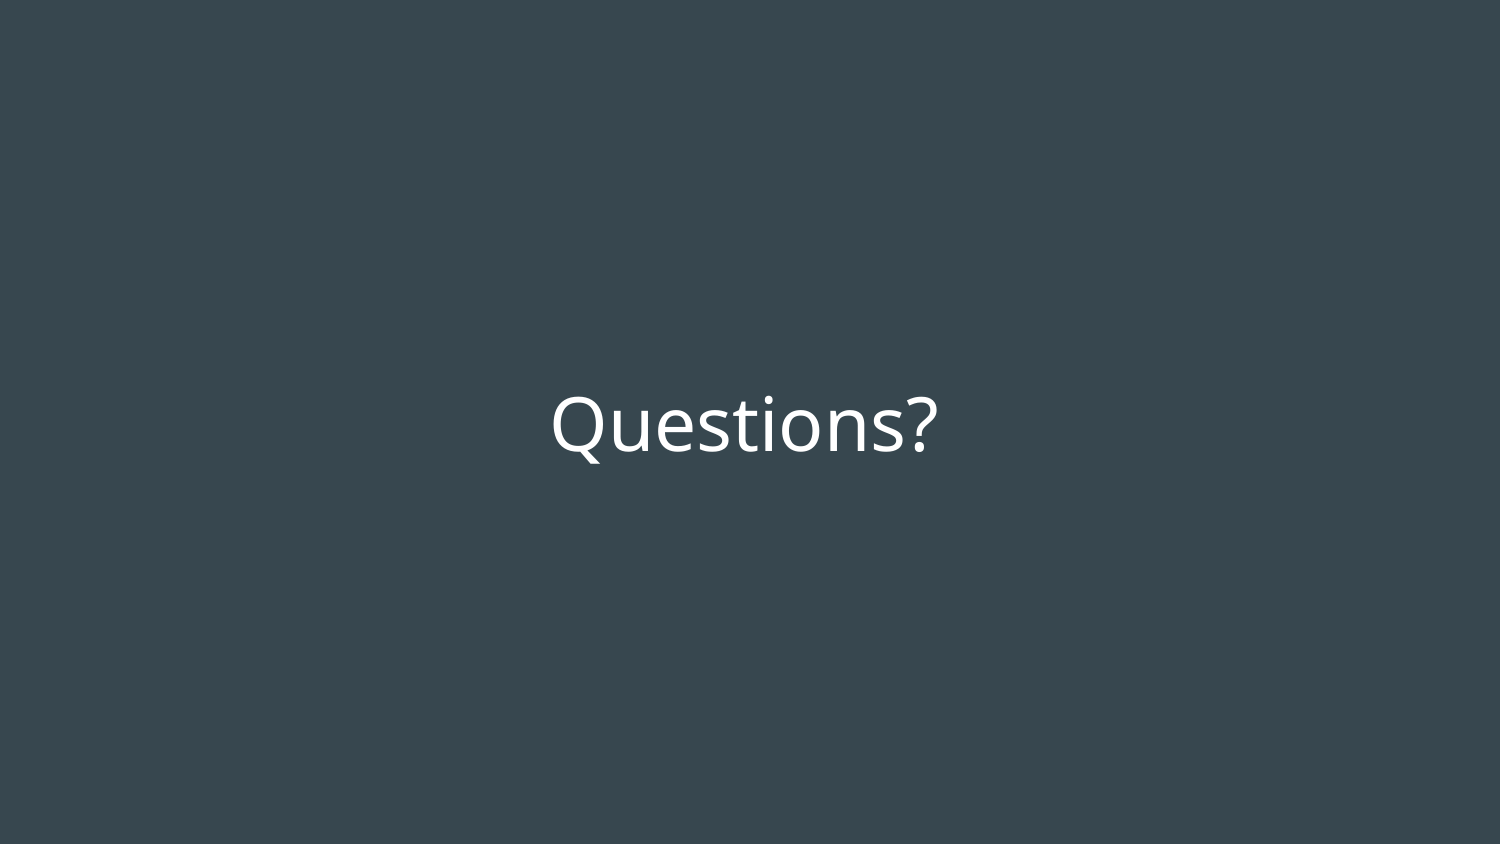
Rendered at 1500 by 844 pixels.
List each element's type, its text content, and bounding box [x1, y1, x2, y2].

title Questions? [110, 351, 1399, 493]
